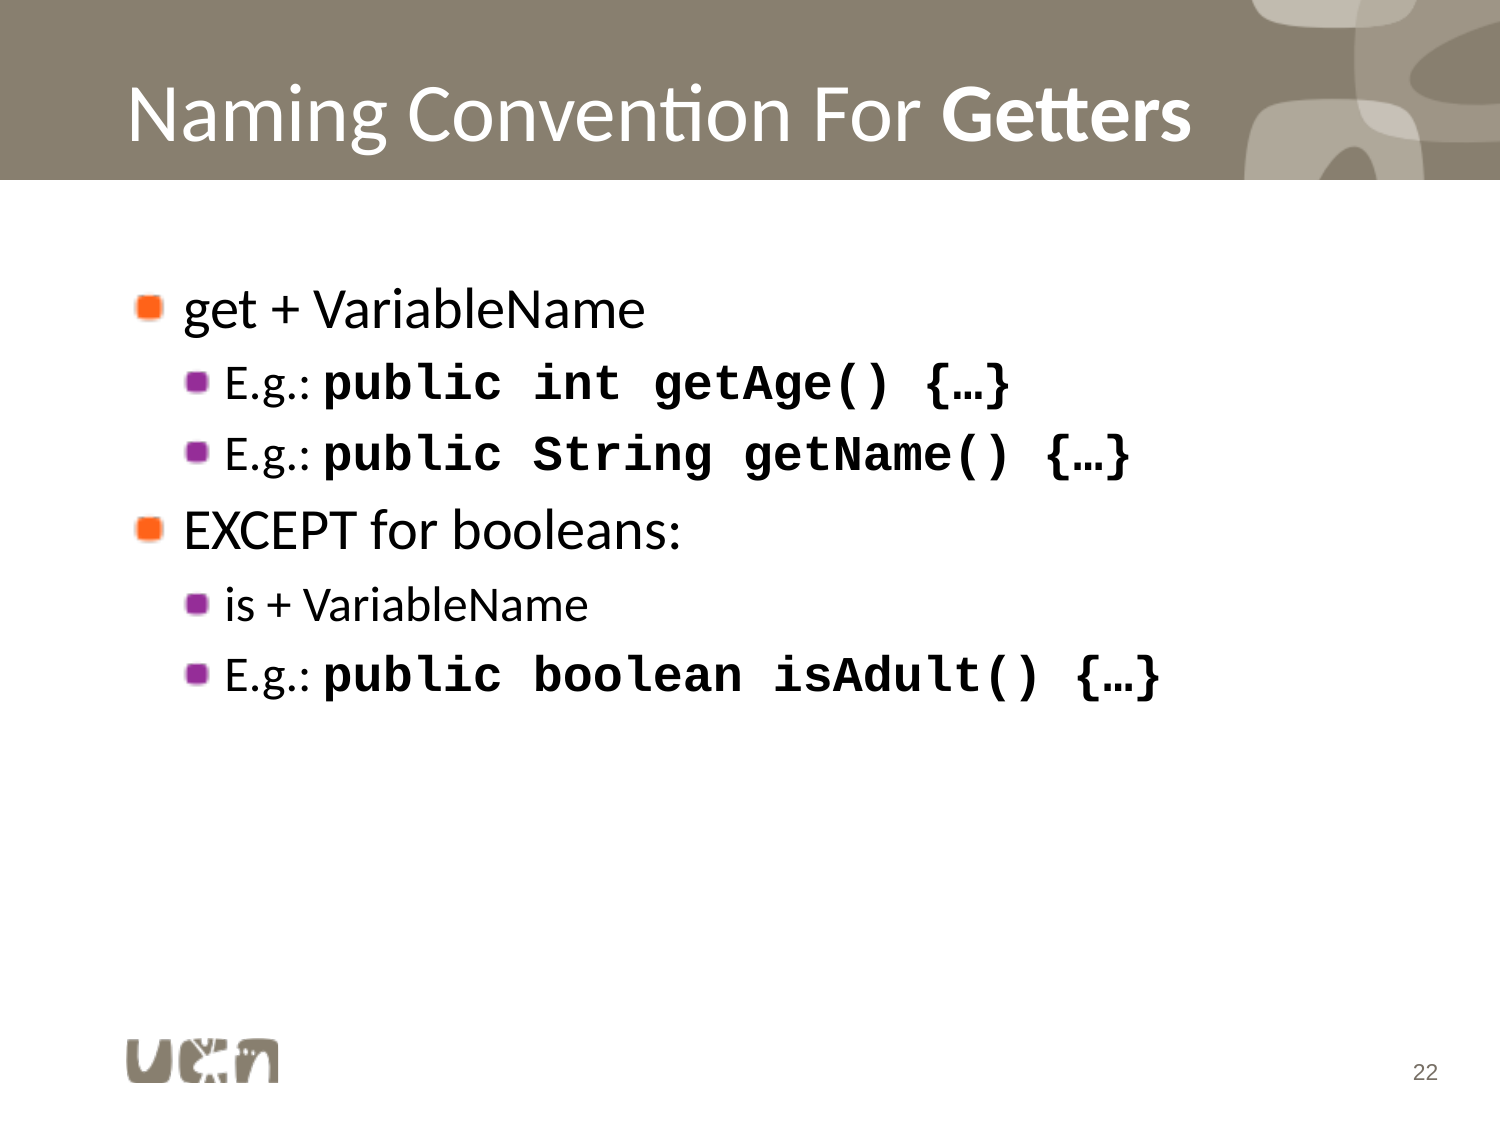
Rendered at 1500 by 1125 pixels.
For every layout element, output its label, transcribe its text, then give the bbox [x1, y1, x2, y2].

slide_number 22 [1353, 1041, 1454, 1102]
title Naming Convention For Getters [111, 48, 1385, 166]
list get + VariableName E.g.: public int getAge() {…} E.g.: public String getName() {…} EXCEPT for booleans: is + VariableName E.g.: public boolean isAdult() {…} [111, 262, 1385, 1005]
